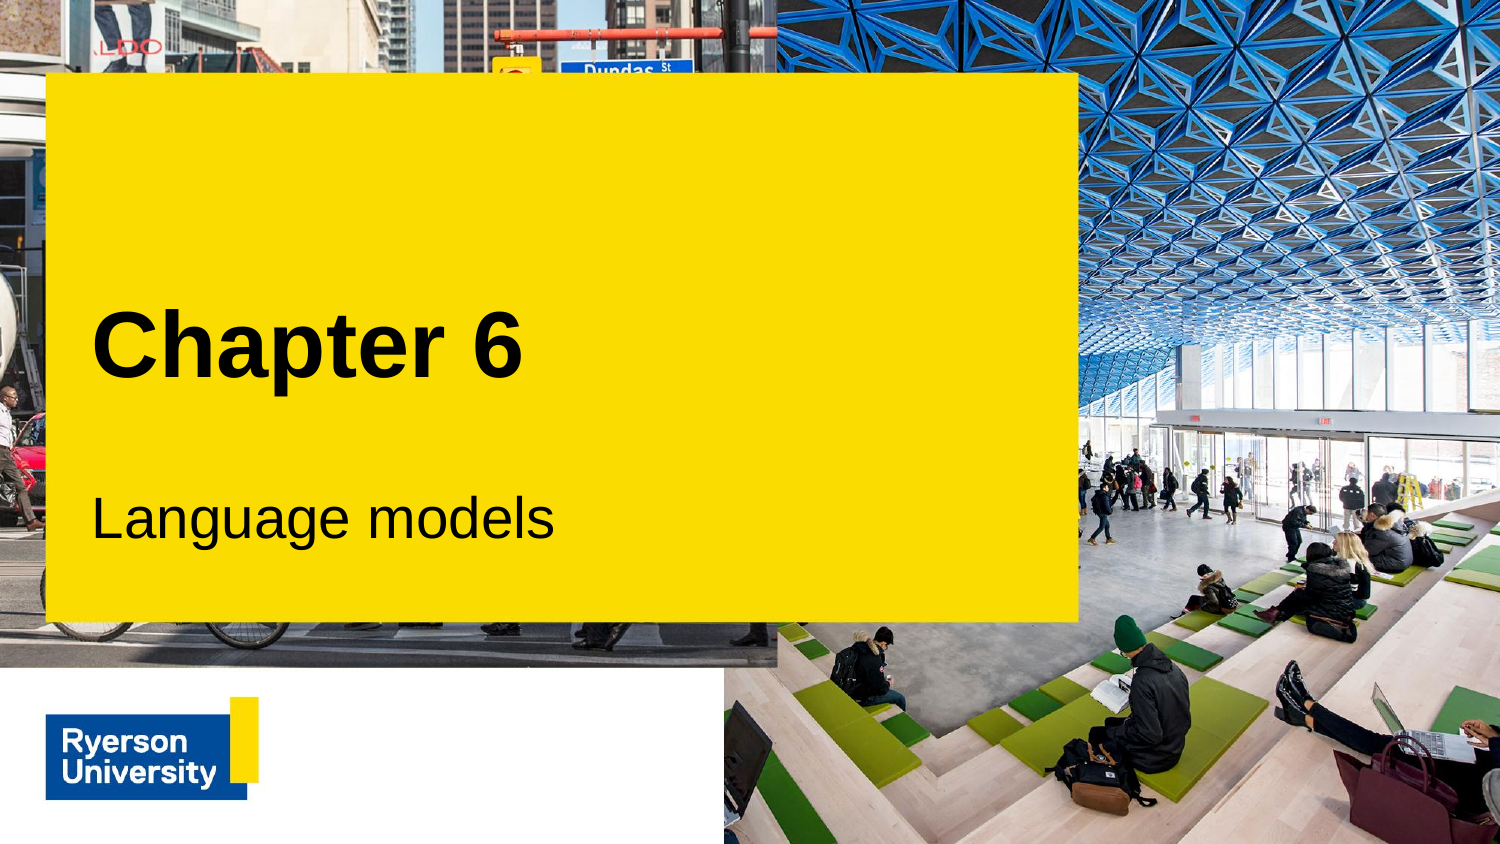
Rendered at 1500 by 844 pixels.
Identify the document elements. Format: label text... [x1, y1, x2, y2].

subtitle Language models [76, 464, 1052, 595]
title Chapter 6 [76, 74, 1052, 411]
picture [0, 0, 1500, 844]
